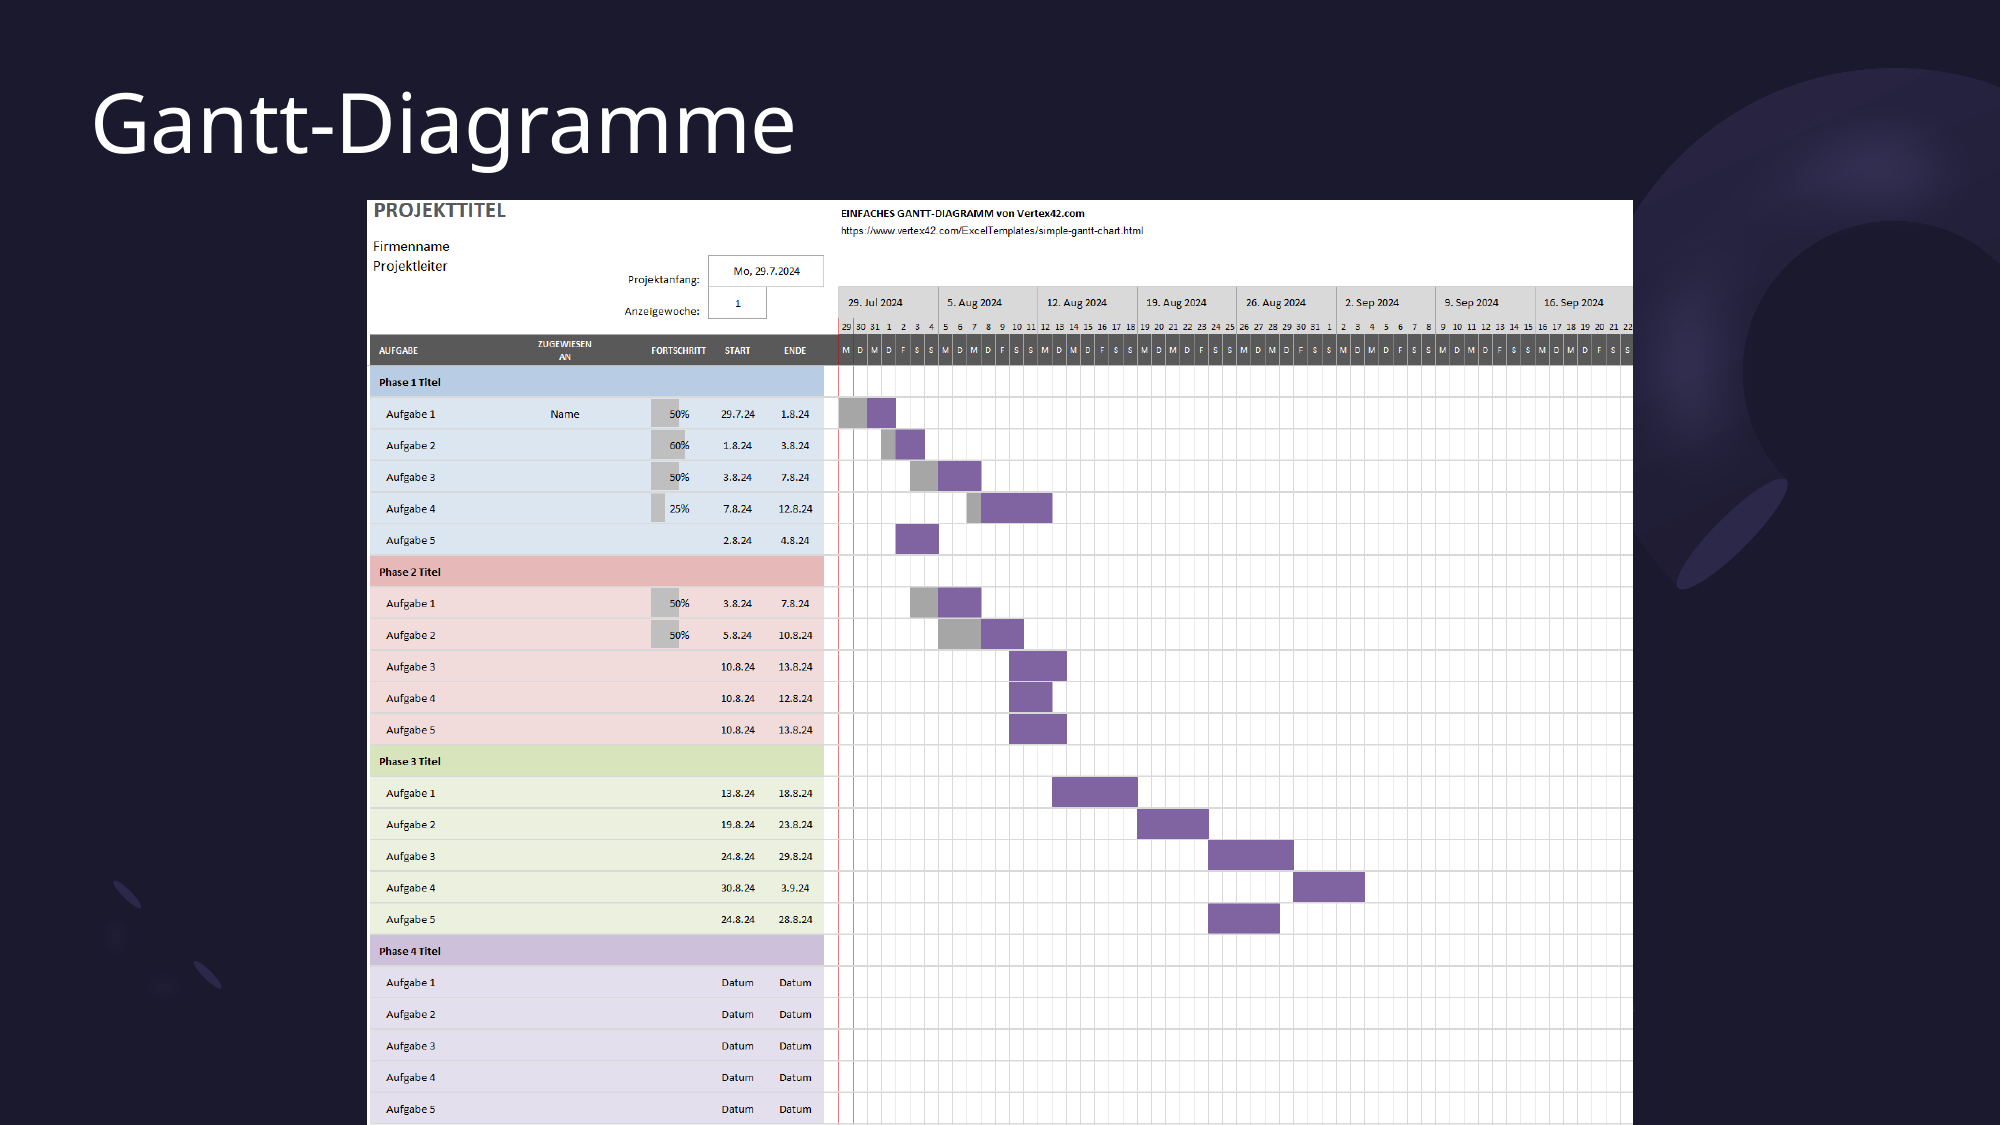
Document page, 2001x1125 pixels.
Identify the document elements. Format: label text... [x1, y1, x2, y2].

title Gantt-Diagramme [90, 81, 1397, 320]
picture [367, 200, 1633, 1125]
